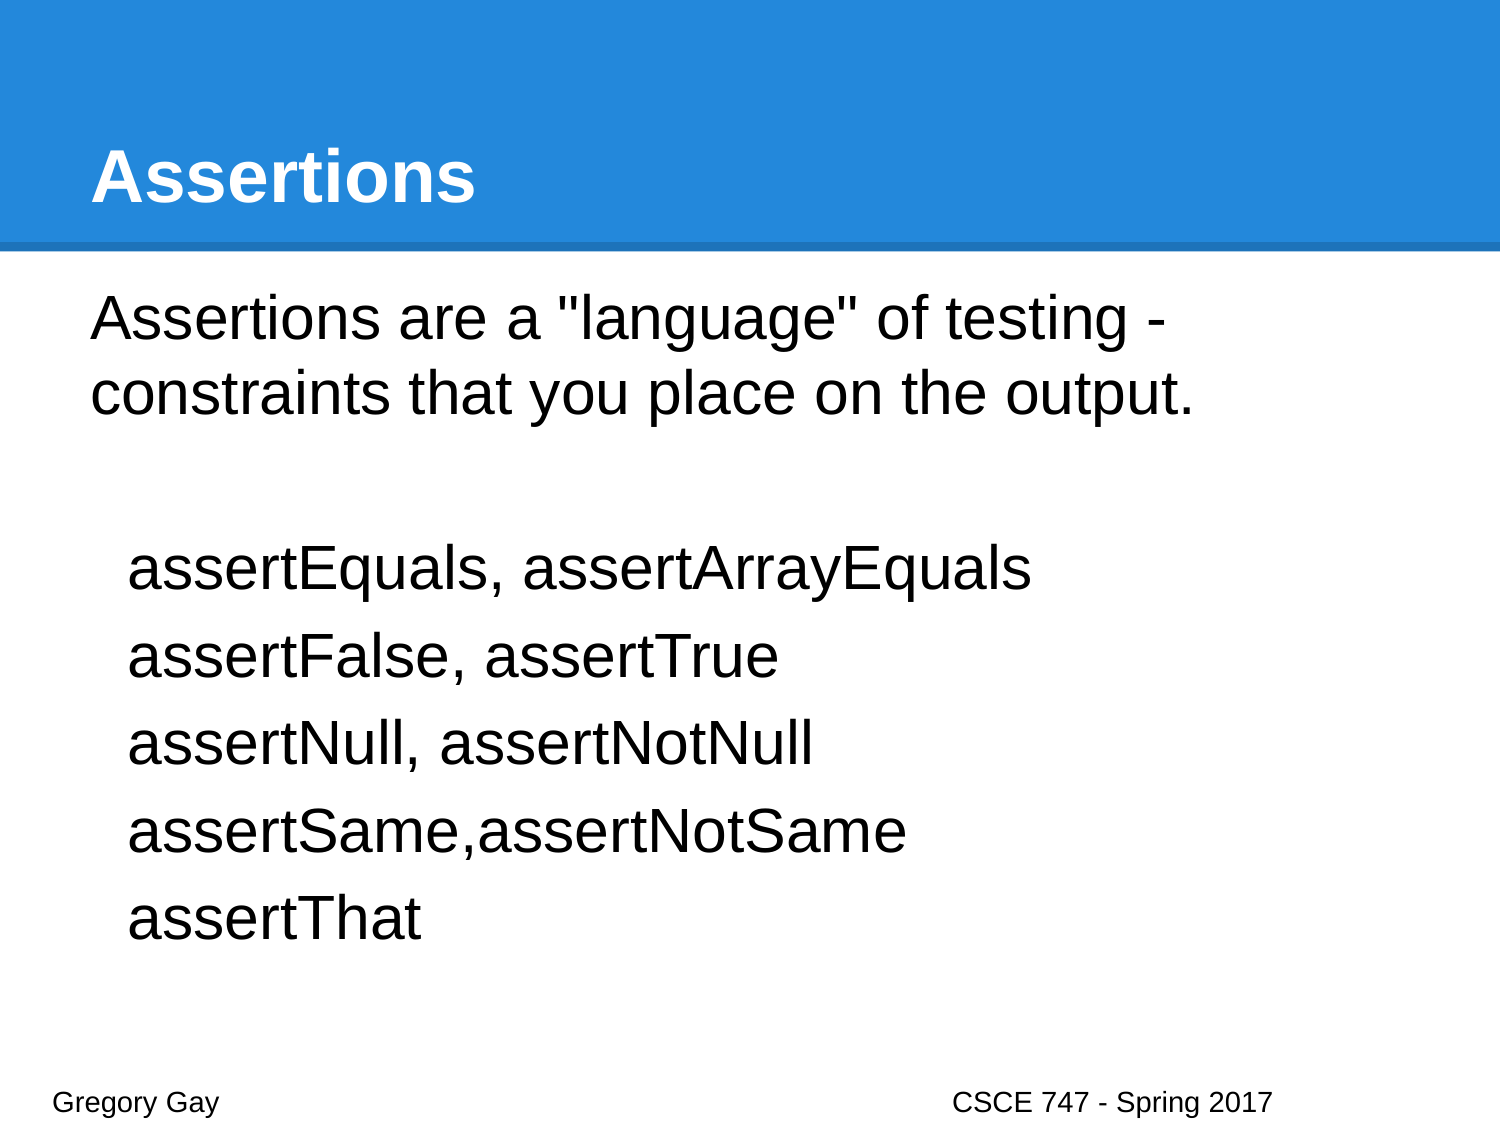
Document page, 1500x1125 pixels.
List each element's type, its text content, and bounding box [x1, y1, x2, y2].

list Assertions are a "language" of testing - constraints that you place on the output. assertEquals, assertArrayEquals assertFalse, assertTrue assertNull, assertNotNull assertSame,assertNotSame assertThat [75, 262, 1476, 1078]
title Assertions [75, 45, 1425, 233]
text_box Gregory Gay CSCE 747 - Spring 2017 13 [37, 1068, 1463, 1114]
